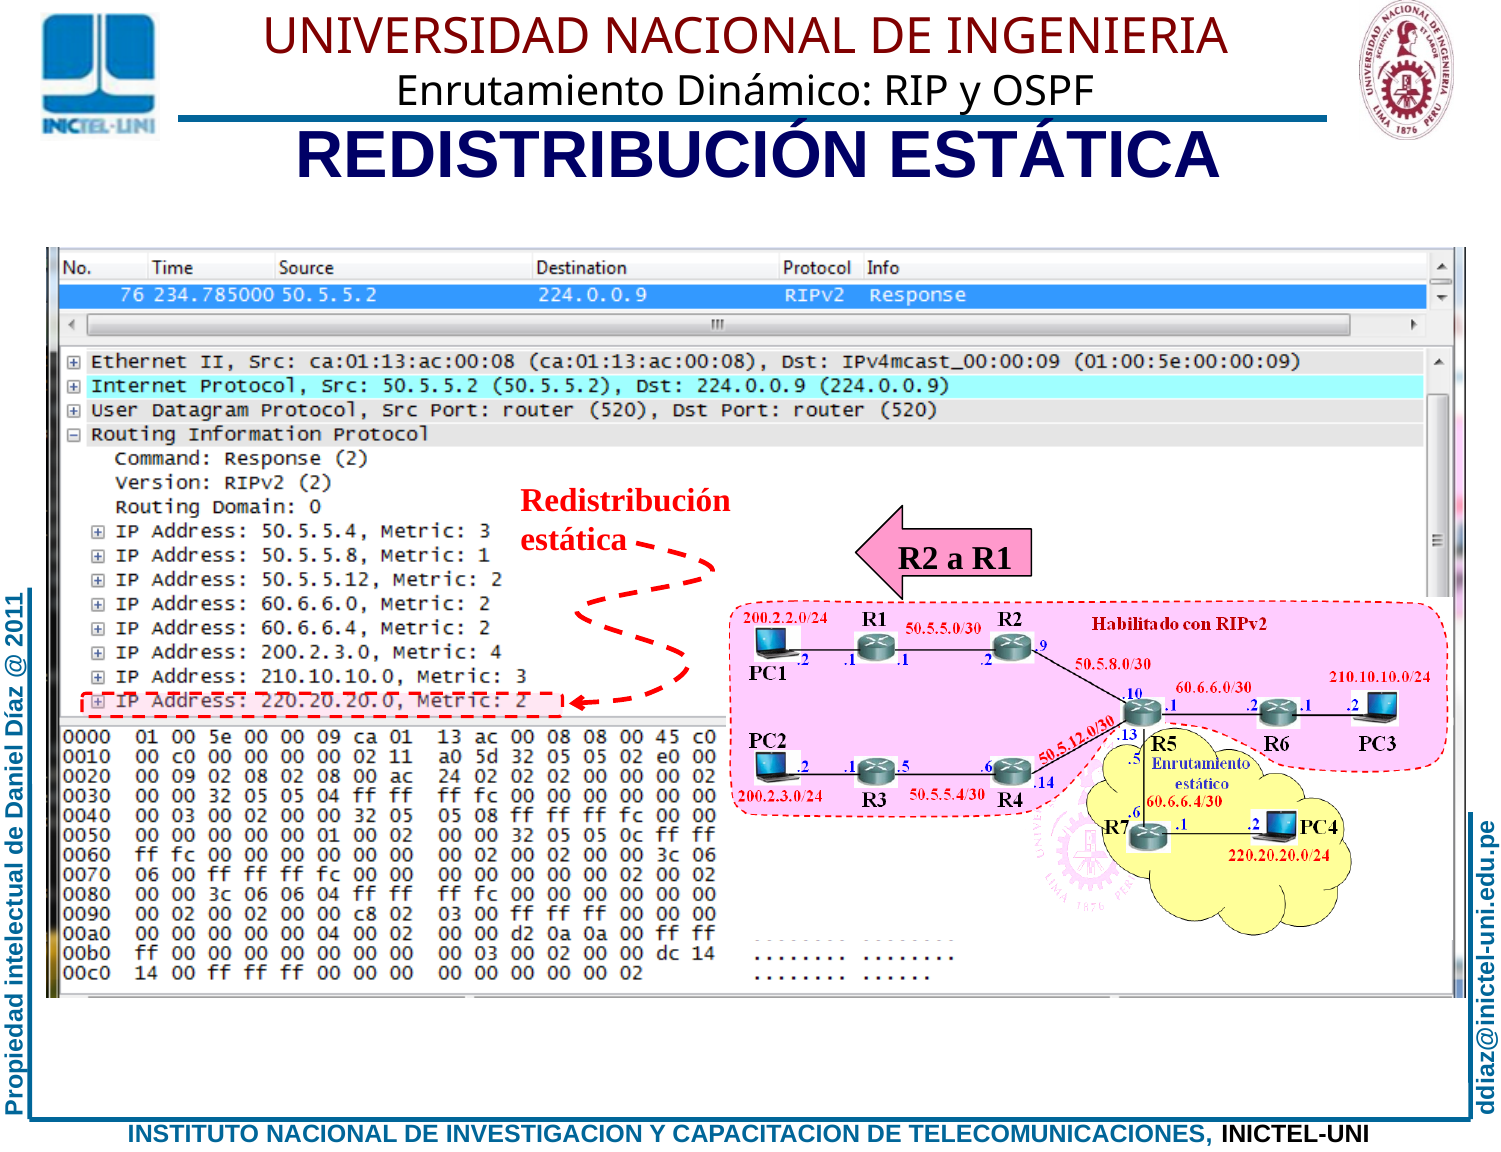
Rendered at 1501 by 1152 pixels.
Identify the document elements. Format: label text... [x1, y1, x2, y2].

text_box REDISTRIBUCIÓN ESTÁTICA [248, 103, 1239, 199]
picture [40, 12, 160, 141]
picture [1359, 0, 1454, 140]
picture [178, 115, 248, 122]
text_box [46, 247, 1466, 998]
picture [1239, 115, 1327, 122]
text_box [81, 470, 757, 717]
